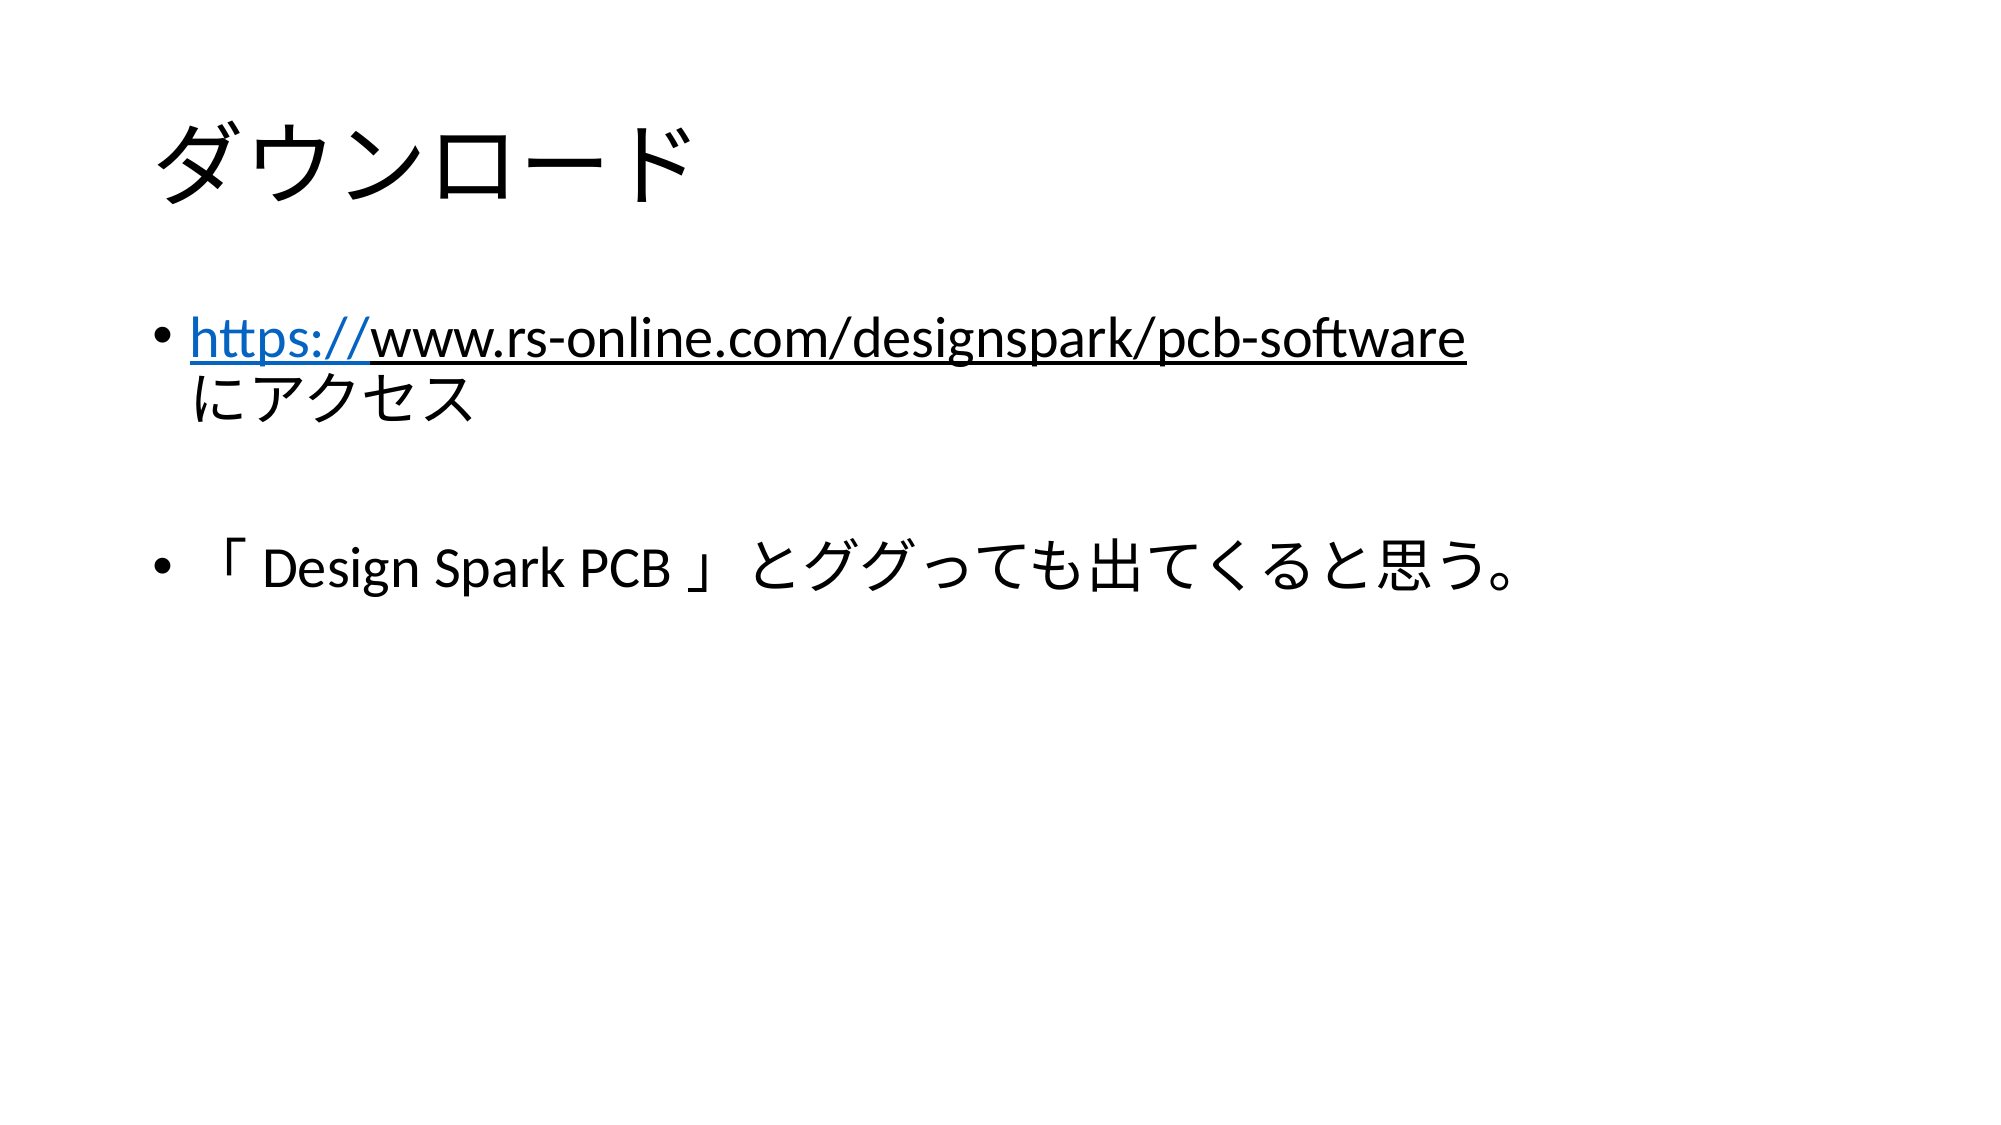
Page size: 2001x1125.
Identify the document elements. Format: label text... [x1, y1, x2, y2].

title ダウンロード [137, 59, 1863, 278]
list https://www.rs-online.com/designspark/pcb-software にアクセス 「Design Spark PCB」とググっても出てくると思う。 [137, 299, 1863, 1014]
